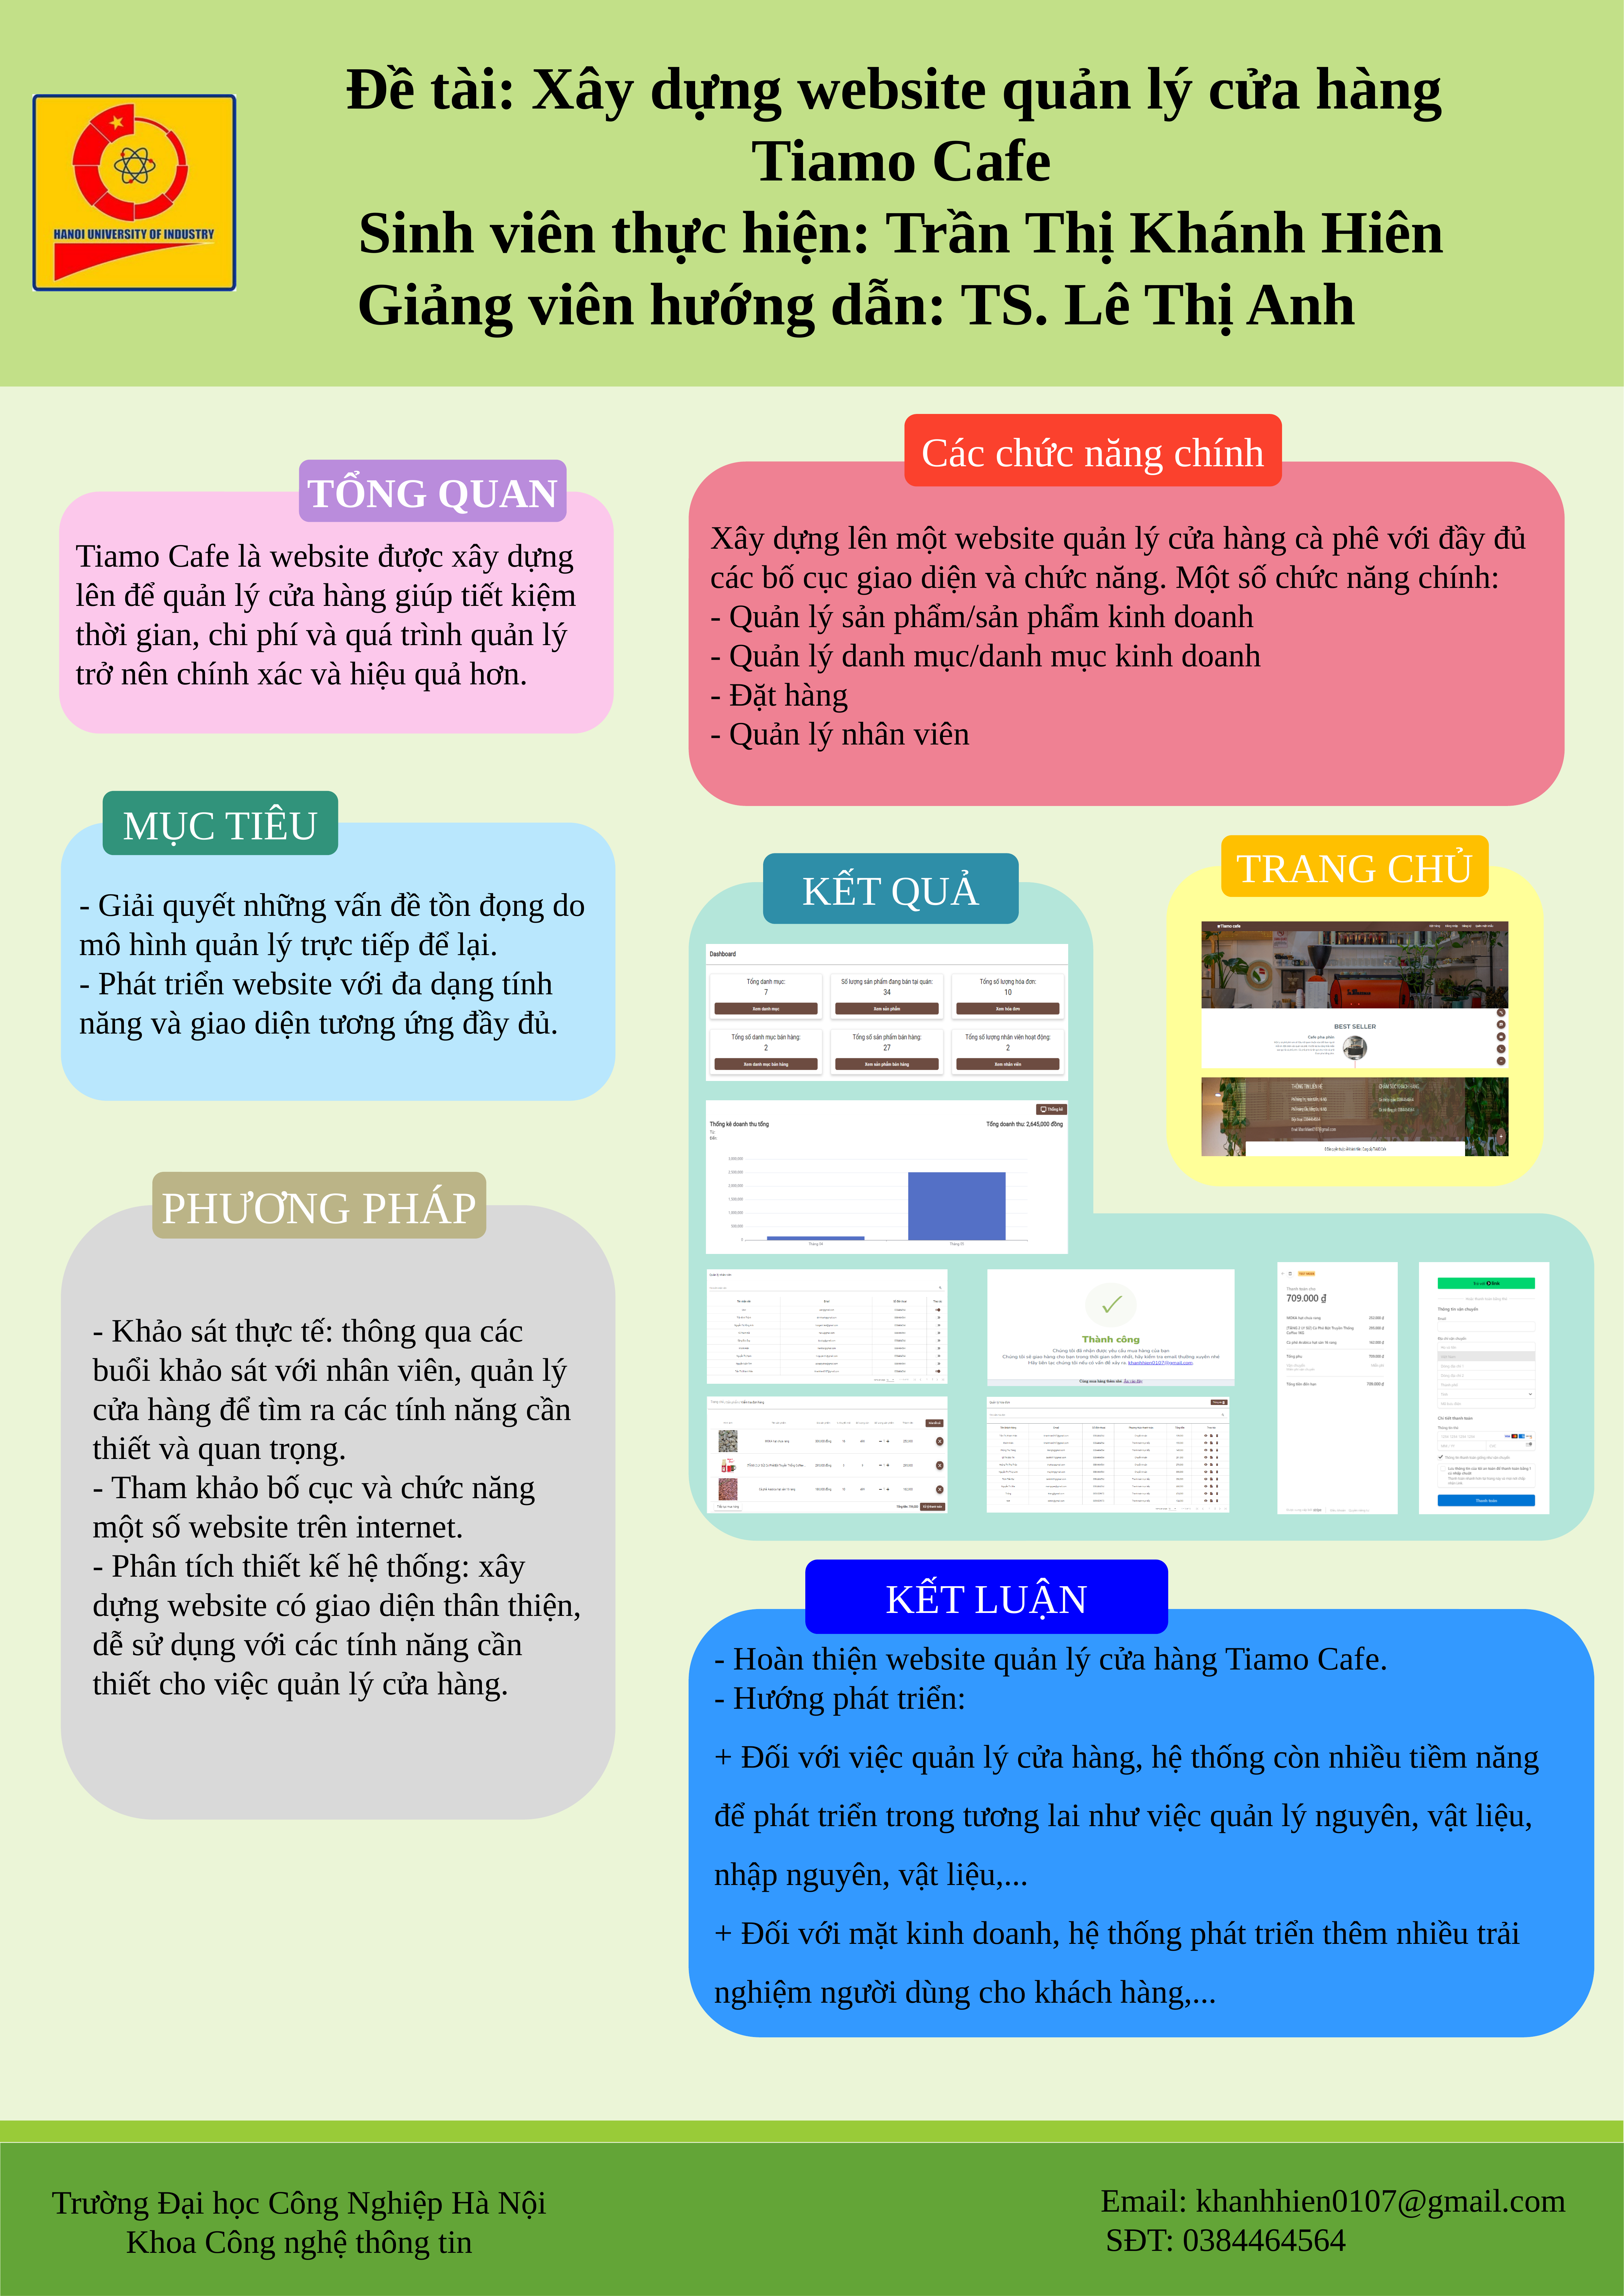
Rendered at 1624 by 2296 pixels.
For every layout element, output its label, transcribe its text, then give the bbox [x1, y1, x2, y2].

picture [707, 1269, 948, 1384]
text_box - Khảo sát thực tế: thông qua các buổi khảo sát với nhân viên, quản lý cửa hàng để tìm ra các tính năng cần thiết và quan trọng. - Tham khảo bố cục và chức năng một số website trên internet. - Phân tích thiết kế hệ thống: xây dựng website có giao diện thân thiện, dễ sử dụng với các tính năng cần thiết cho việc quản lý cửa hàng. [60, 1205, 616, 1820]
text_box - Hoàn thiện website quản lý cửa hàng Tiamo Cafe. - Hướng phát triển: + Đối với việc quản lý cửa hàng, hệ thống còn nhiều tiềm năng để phát triển trong tương lai như việc quản lý nguyên, vật liệu, nhập nguyên, vật liệu,... + Đối với mặt kinh doanh, hệ thống phát triển thêm nhiều trải nghiệm người dùng cho khách hàng,... [688, 1608, 1595, 2038]
text_box Email: khanhhien0107@gmail.com SĐT: 0384464564 [978, 2185, 1624, 2290]
text_box Trường Đại học Công Nghiệp Hà Nội Khoa Công nghệ thông tin [32, 2168, 567, 2273]
text_box Tiamo Cafe là website được xây dựng lên để quản lý cửa hàng giúp tiết kiệm thời gian, chi phí và quá trình quản lý trở nên chính xác và hiệu quả hơn. [59, 491, 614, 734]
text_box PHƯƠNG PHÁP [152, 1171, 487, 1239]
text_box [688, 882, 1094, 1541]
picture [706, 1100, 1068, 1254]
text_box MỤC TIÊU [102, 790, 339, 856]
text_box Xây dựng lên một website quản lý cửa hàng cà phê với đầy đủ các bố cục giao diện và chức năng. Một số chức năng chính: - Quản lý sản phẩm/sản phẩm kinh doanh - Quản lý danh mục/danh mục kinh doanh - Đặt hàng - Quản lý nhân viên [688, 461, 1565, 807]
picture [1201, 921, 1509, 1068]
picture [986, 1397, 1230, 1513]
text_box Các chức năng chính [904, 413, 1283, 487]
text_box KẾT LUẬN [805, 1559, 1169, 1635]
picture [1277, 1262, 1398, 1515]
picture [1201, 1077, 1509, 1156]
picture [987, 1269, 1235, 1386]
text_box [1166, 865, 1544, 1187]
text_box - Giải quyết những vấn đề tồn đọng do mô hình quản lý trực tiếp để lại. - Phát triển website với đa dạng tính năng và giao diện tương ứng đầy đủ. [60, 822, 616, 1101]
picture [1419, 1262, 1550, 1515]
text_box TỔNG QUAN [299, 459, 567, 523]
text_box [1030, 1213, 1595, 1541]
picture [706, 944, 1068, 1081]
text_box KẾT QUẢ [762, 853, 1019, 925]
text_box TRANG CHỦ [1221, 835, 1490, 898]
picture [707, 1396, 948, 1513]
text_box Đề tài: Xây dựng website quản lý cửa hàng Tiamo Cafe Sinh viên thực hiện: Trần Thị Khánh Hiên Giảng viên hướng dẫn: TS. Lê Thị Anh [0, 0, 1624, 387]
picture [32, 94, 237, 292]
